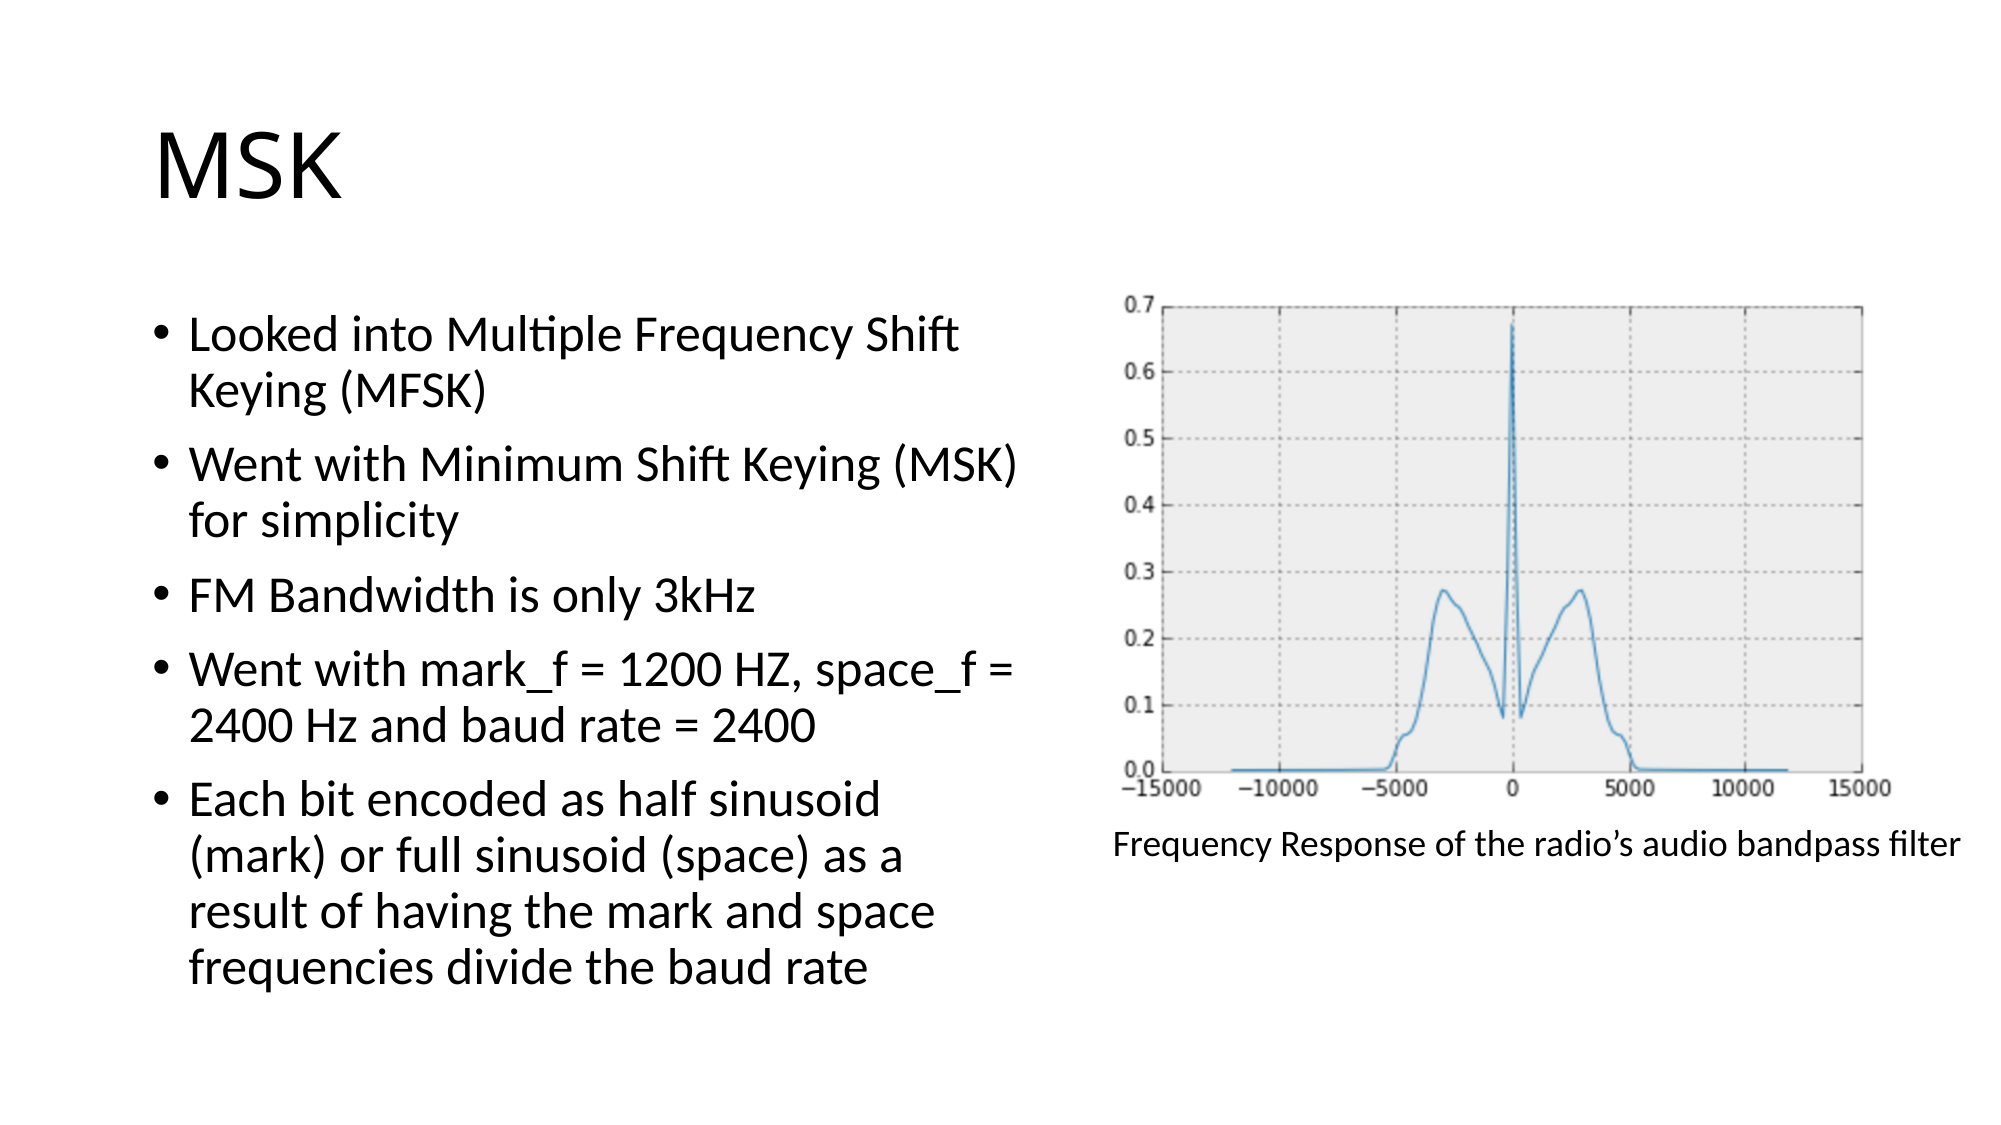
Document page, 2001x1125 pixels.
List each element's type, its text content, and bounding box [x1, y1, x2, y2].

list Looked into Multiple Frequency Shift Keying (MFSK) Went with Minimum Shift Keying (MSK) for simplicity FM Bandwidth is only 3kHz Went with mark_f = 1200 HZ, space_f = 2400 Hz and baud rate = 2400 Each bit encoded as half sinusoid (mark) or full sinusoid (space) as a result of having the mark and space frequencies divide the baud rate [137, 299, 1040, 1014]
title MSK [137, 59, 1863, 278]
text_box Frequency Response of the radio’s audio bandpass filter [1097, 816, 2000, 1125]
picture [1097, 277, 1907, 817]
